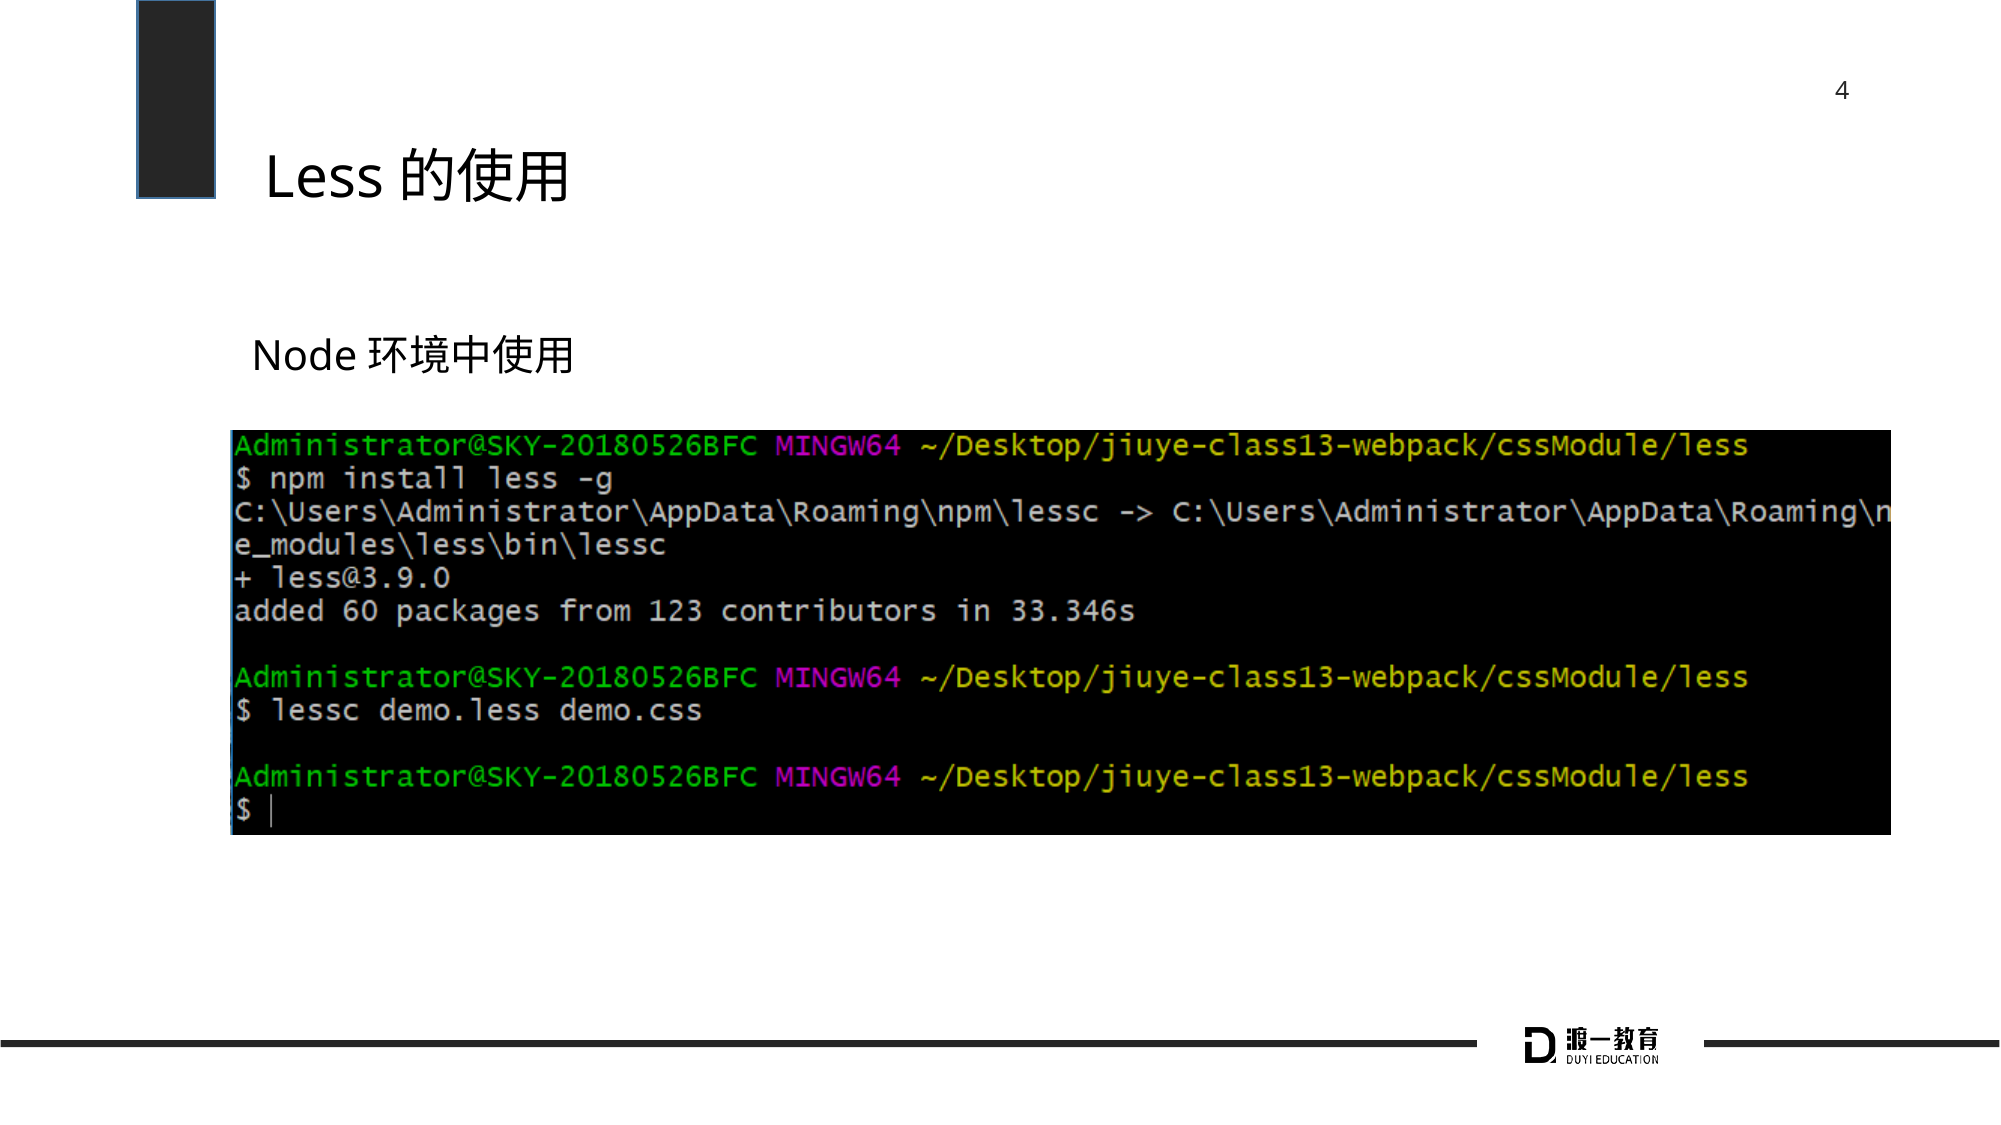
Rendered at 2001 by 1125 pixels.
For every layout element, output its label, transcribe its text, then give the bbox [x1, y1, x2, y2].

title Less的使用 [249, 93, 1750, 218]
subtitle Node环境中使用 [221, 248, 1722, 711]
picture [1502, 1008, 1679, 1081]
picture [230, 430, 1891, 835]
